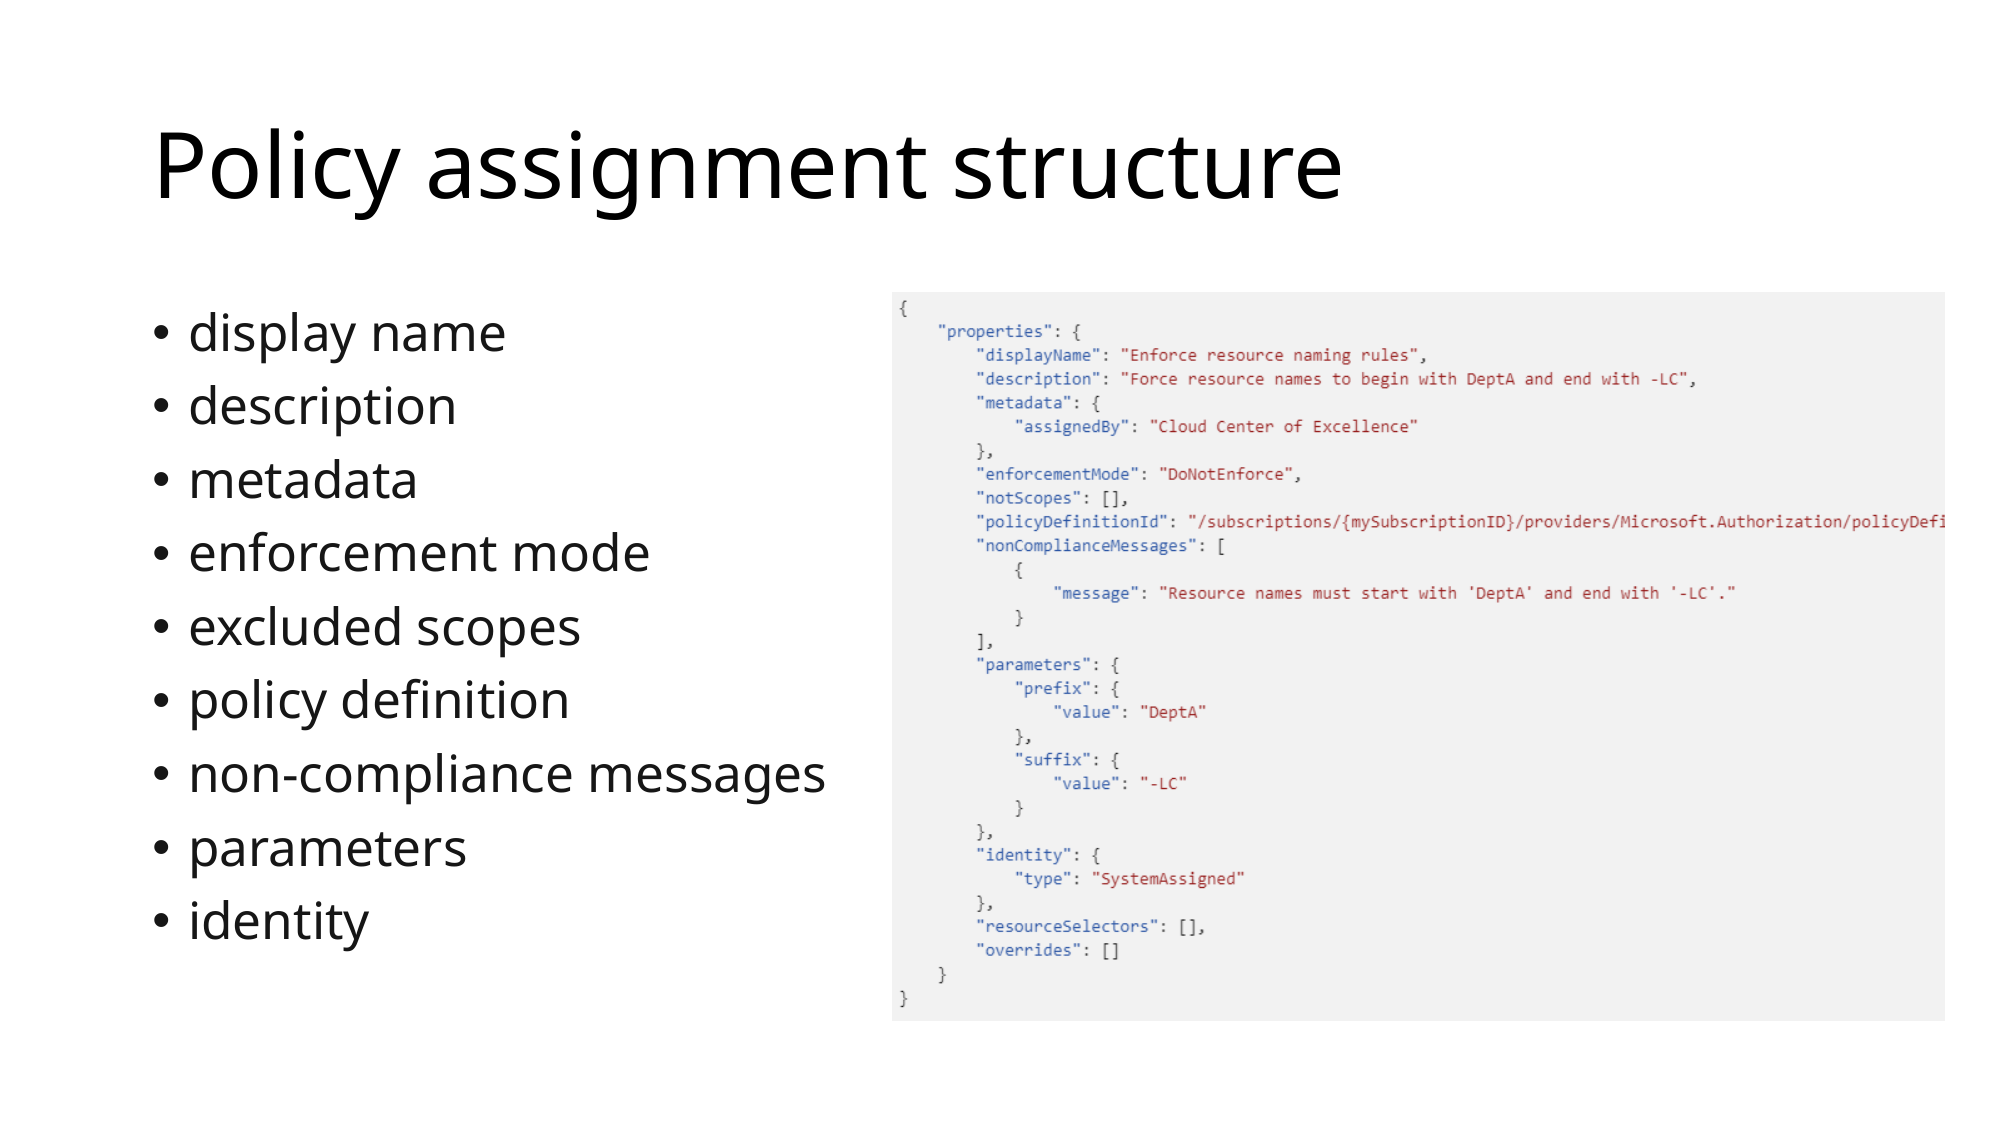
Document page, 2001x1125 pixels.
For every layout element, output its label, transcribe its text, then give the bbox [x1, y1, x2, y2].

picture [892, 292, 1945, 1021]
title Policy assignment structure [137, 59, 1863, 278]
list display name description metadata enforcement mode excluded scopes policy definition non-compliance messages parameters identity [137, 299, 846, 1014]
